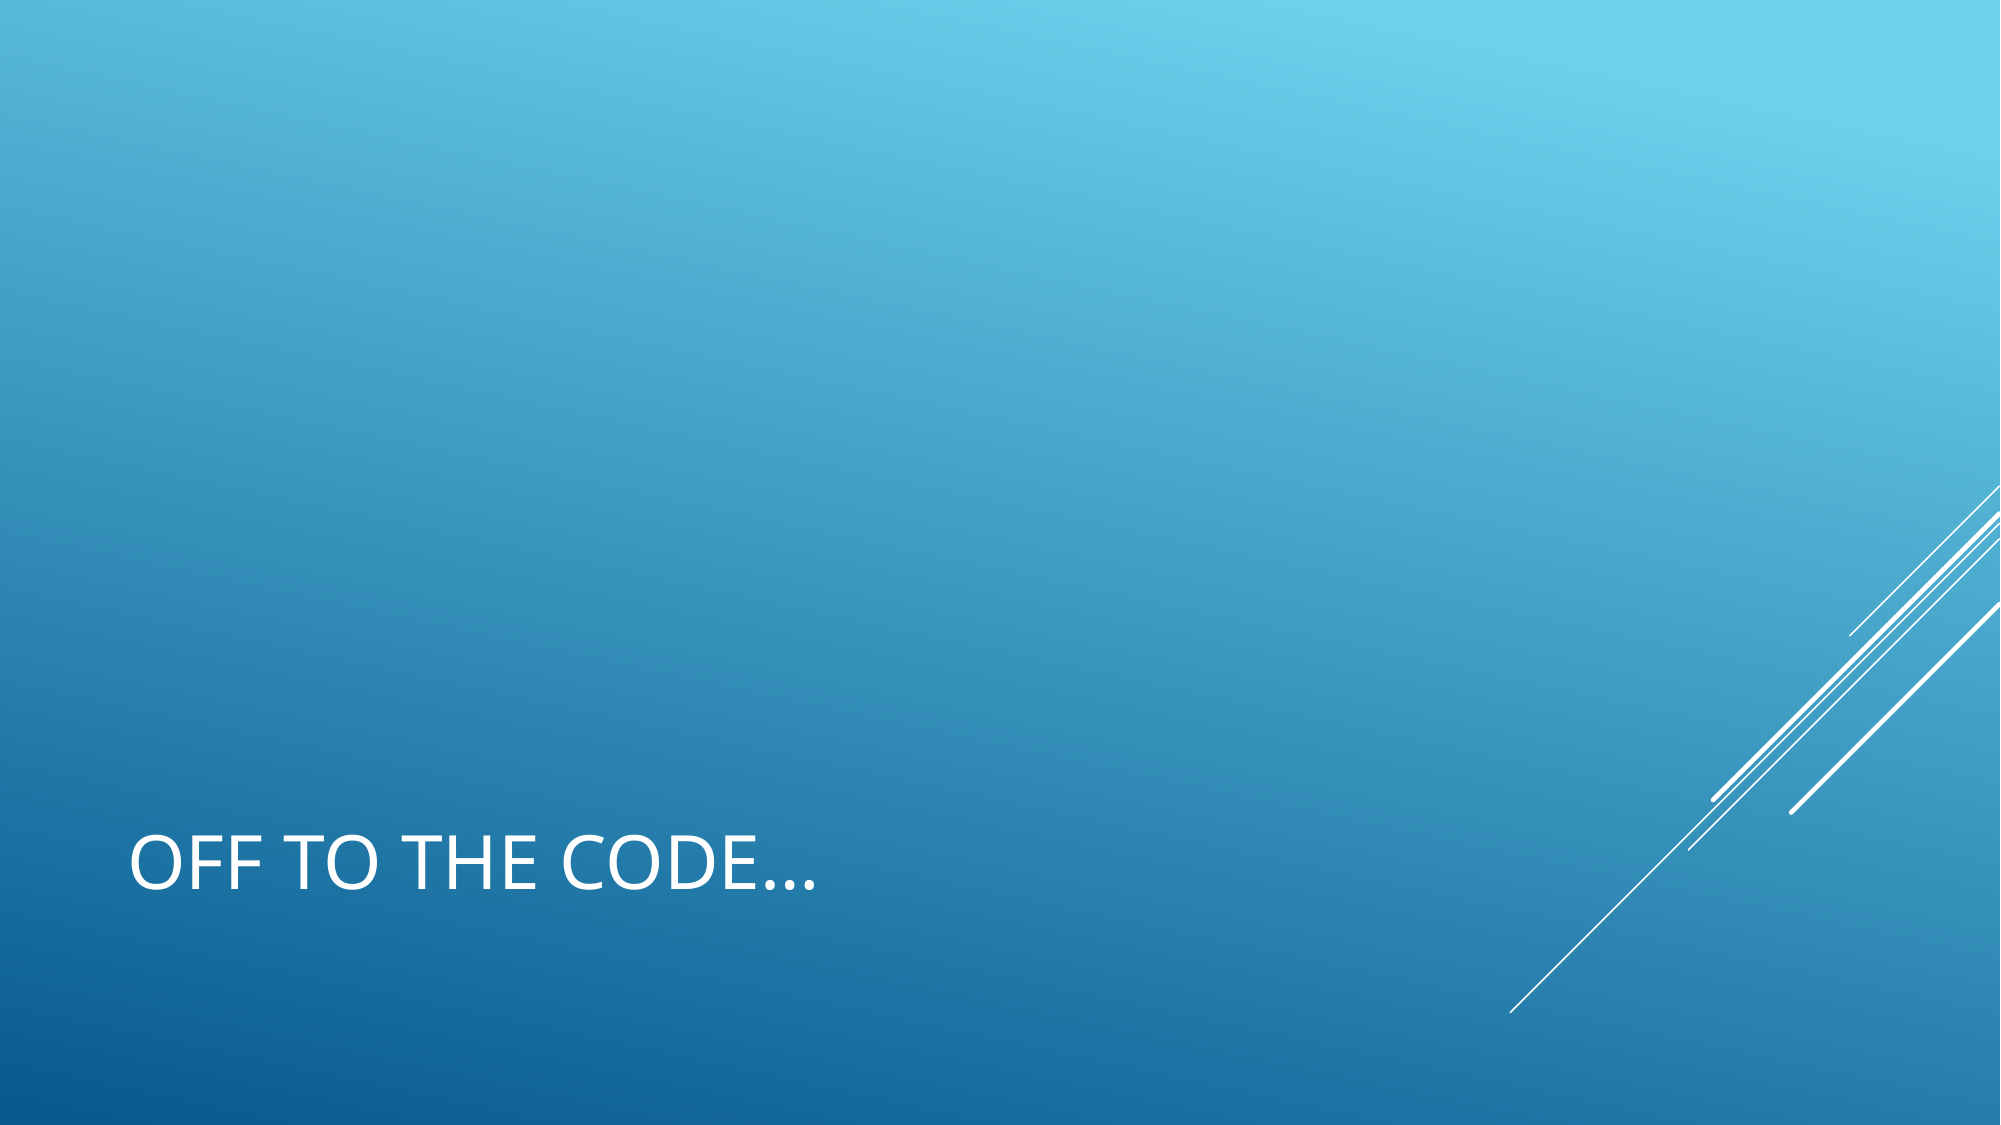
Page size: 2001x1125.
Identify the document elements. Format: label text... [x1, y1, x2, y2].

title Off to the code… [112, 736, 1513, 984]
